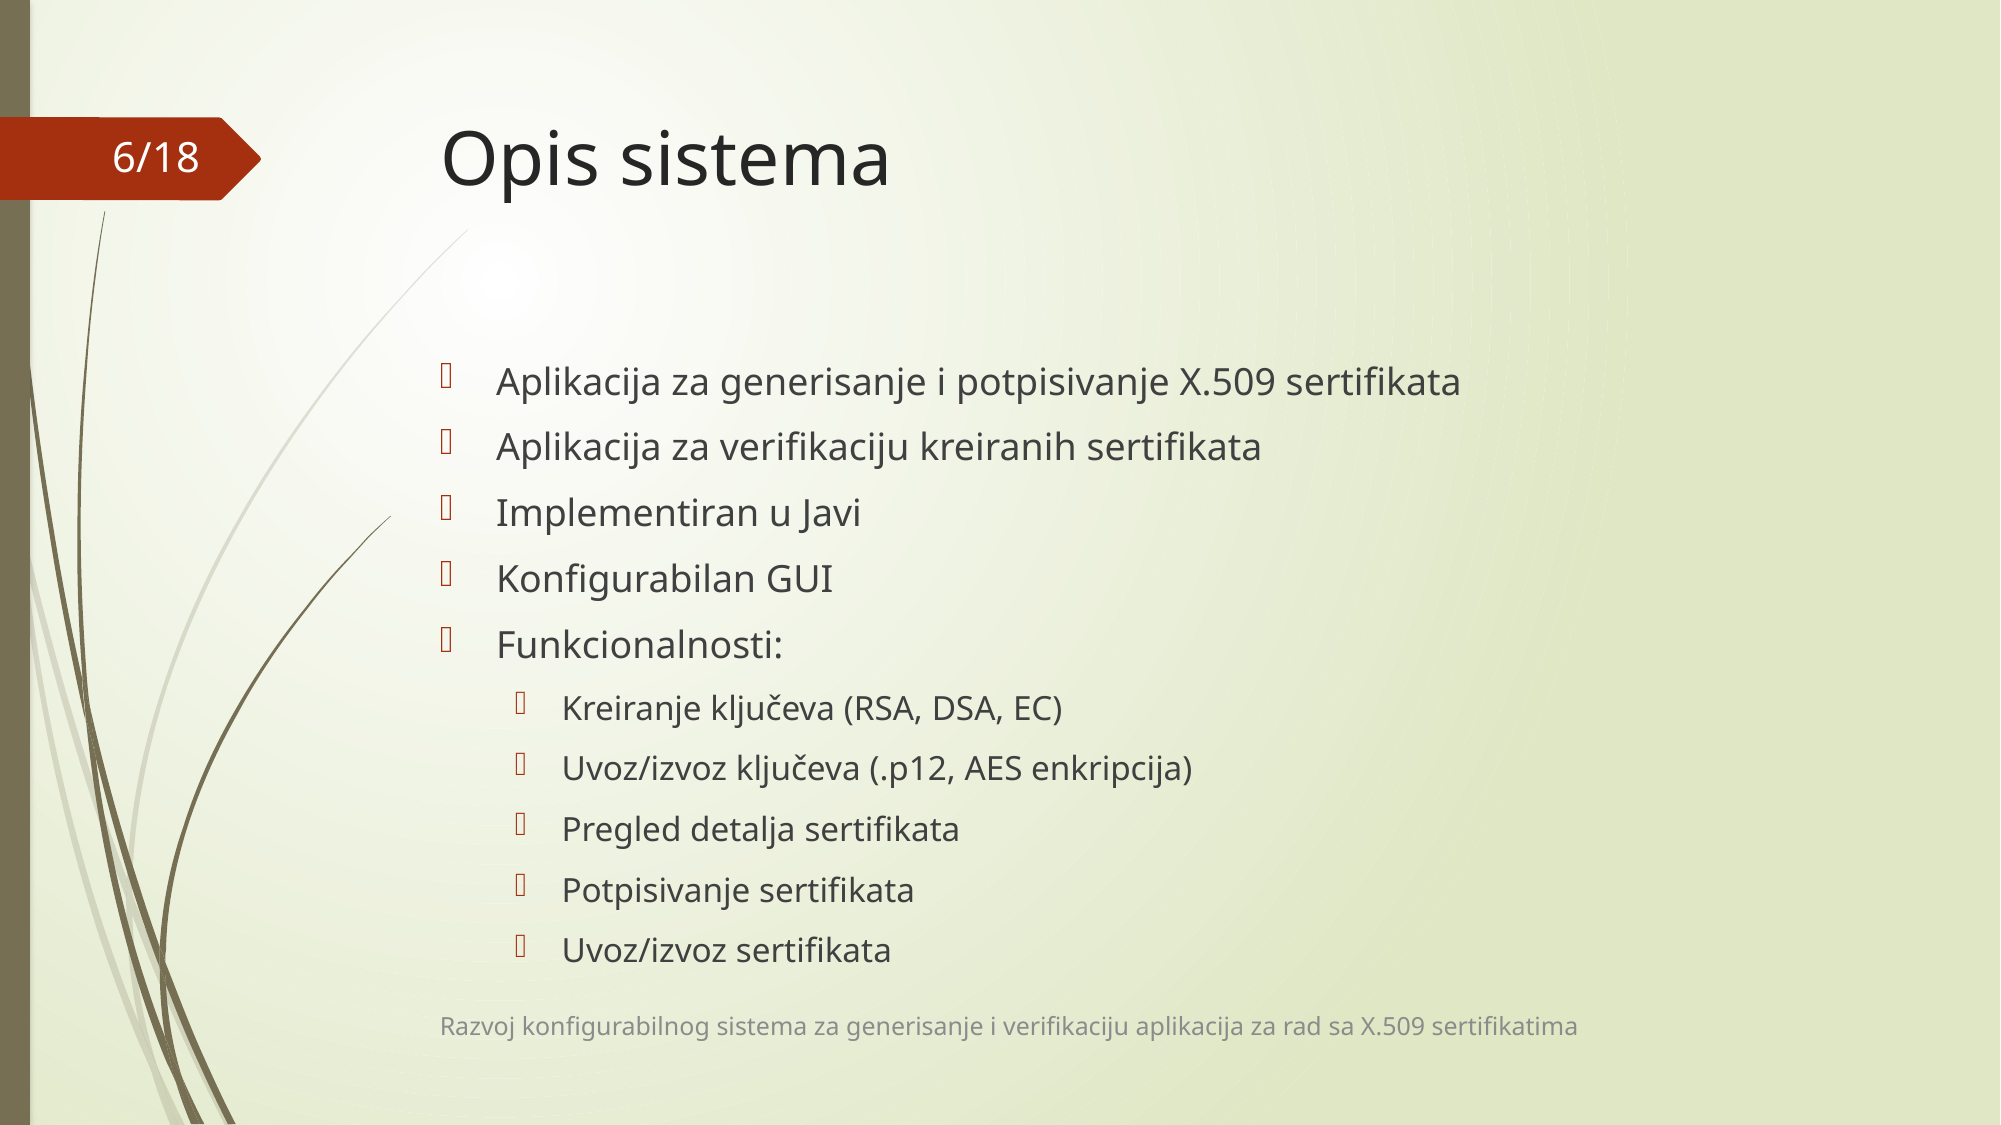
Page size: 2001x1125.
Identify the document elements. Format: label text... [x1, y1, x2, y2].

slide_number 6/18 [87, 129, 216, 190]
list Aplikacija za generisanje i potpisivanje X.509 sertifikata Aplikacija za verifikaciju kreiranih sertifikata Implementiran u Javi Konfigurabilan GUI Funkcionalnosti: Kreiranje ključeva (RSA, DSA, EC) Uvoz/izvoz ključeva (.p12, AES enkripcija) Pregled detalja sertifikata Potpisivanje sertifikata Uvoz/izvoz sertifikata [424, 350, 1675, 978]
footer Razvoj konfigurabilnog sistema za generisanje i verifikaciju aplikacija za rad sa X.509 sertifikatima [424, 1006, 1675, 1067]
title Opis sistema [425, 102, 1888, 313]
